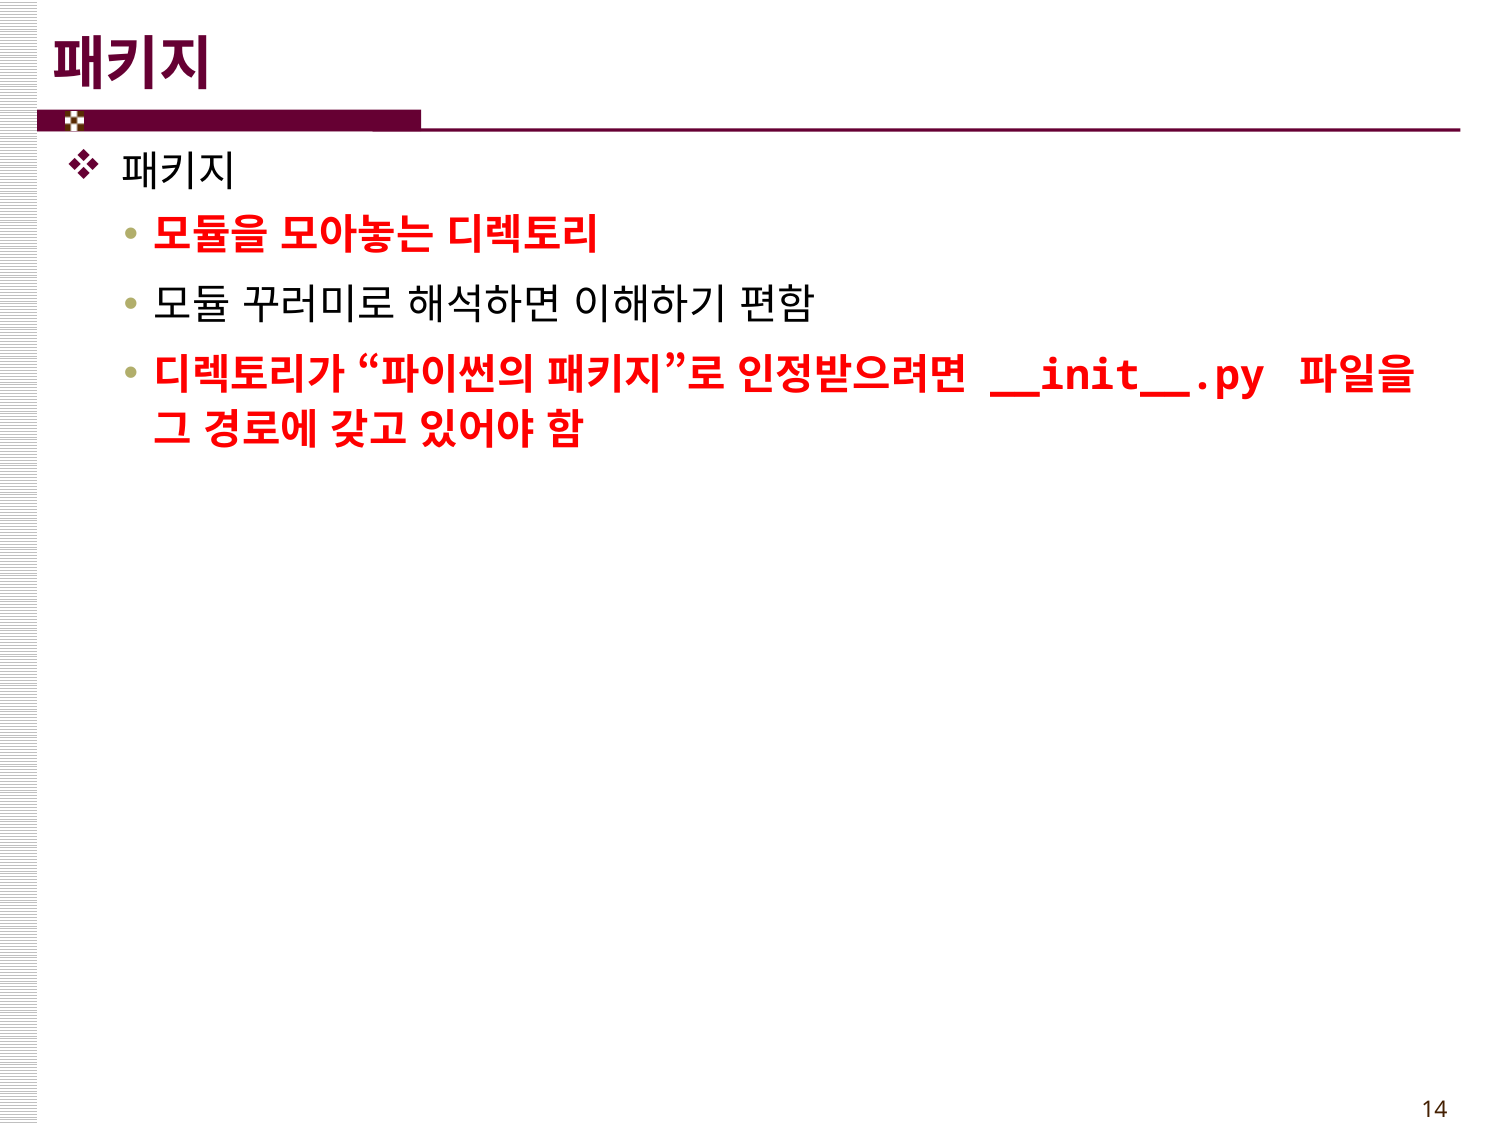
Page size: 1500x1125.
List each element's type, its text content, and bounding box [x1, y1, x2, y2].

picture [65, 111, 84, 131]
title 패키지 [37, 13, 1278, 109]
list 패키지 모듈을 모아놓는 디렉토리 모듈 꾸러미로 해석하면 이해하기 편함 디렉토리가 “파이썬의 패키지”로 인정받으려면 __init__.py 파일을 그 경로에 갖고 있어야 함 [50, 137, 1475, 1075]
